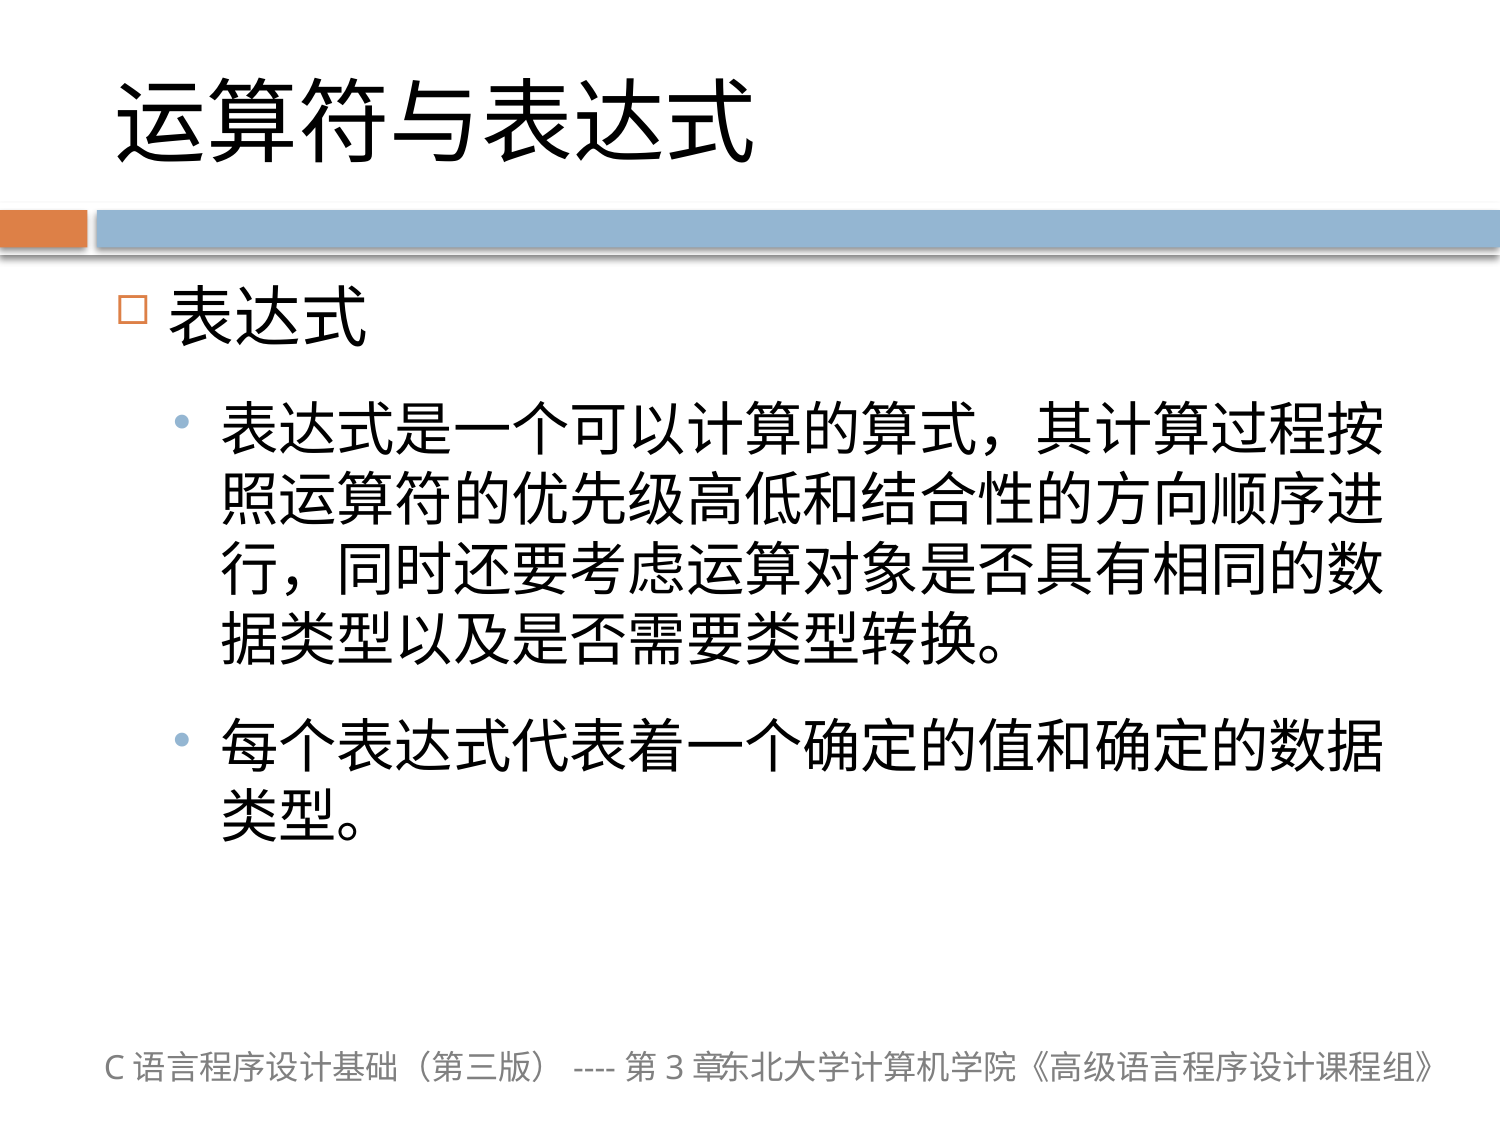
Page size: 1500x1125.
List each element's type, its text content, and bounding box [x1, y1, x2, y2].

title 运算符与表达式 [99, 37, 1438, 200]
list 表达式 表达式是一个可以计算的算式，其计算过程按照运算符的优先级高低和结合性的方向顺序进行，同时还要考虑运算对象是否具有相同的数据类型以及是否需要类型转换。 每个表达式代表着一个确定的值和确定的数据类型。 [100, 267, 1438, 1005]
